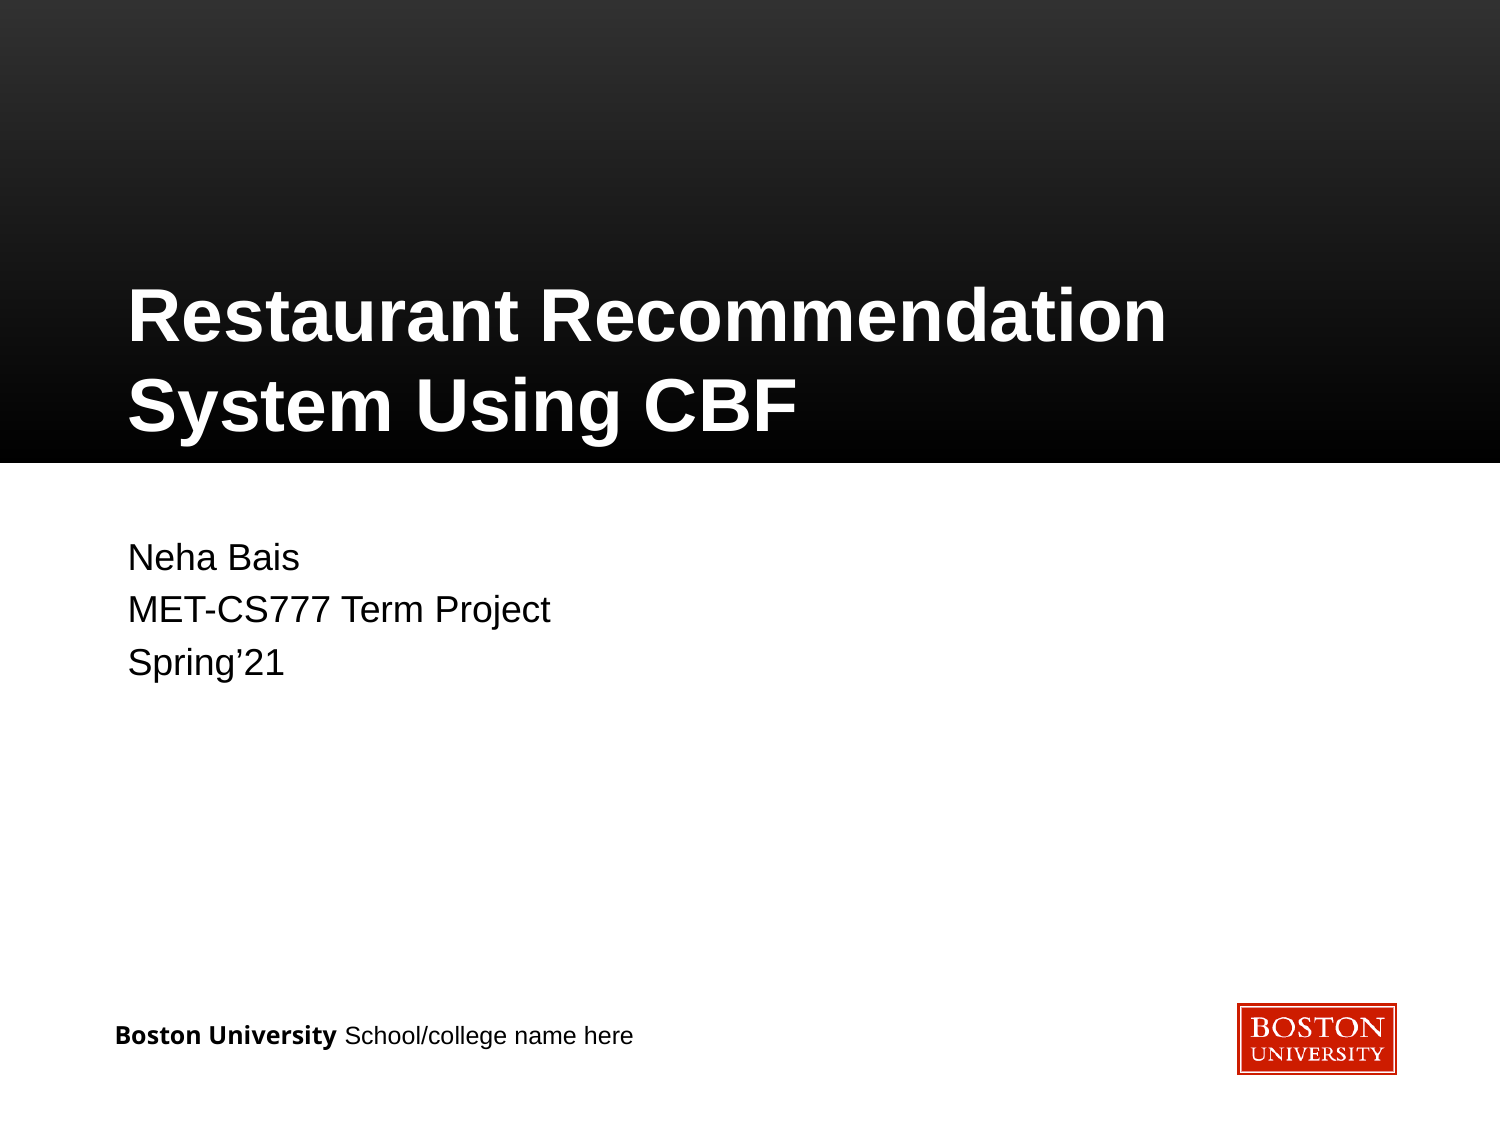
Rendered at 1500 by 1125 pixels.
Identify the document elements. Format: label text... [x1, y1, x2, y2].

title Restaurant Recommendation System Using CBF [112, 262, 1388, 450]
picture [1237, 1003, 1397, 1075]
subtitle Neha Bais MET-CS777 Term Project Spring’21 [112, 525, 1388, 813]
